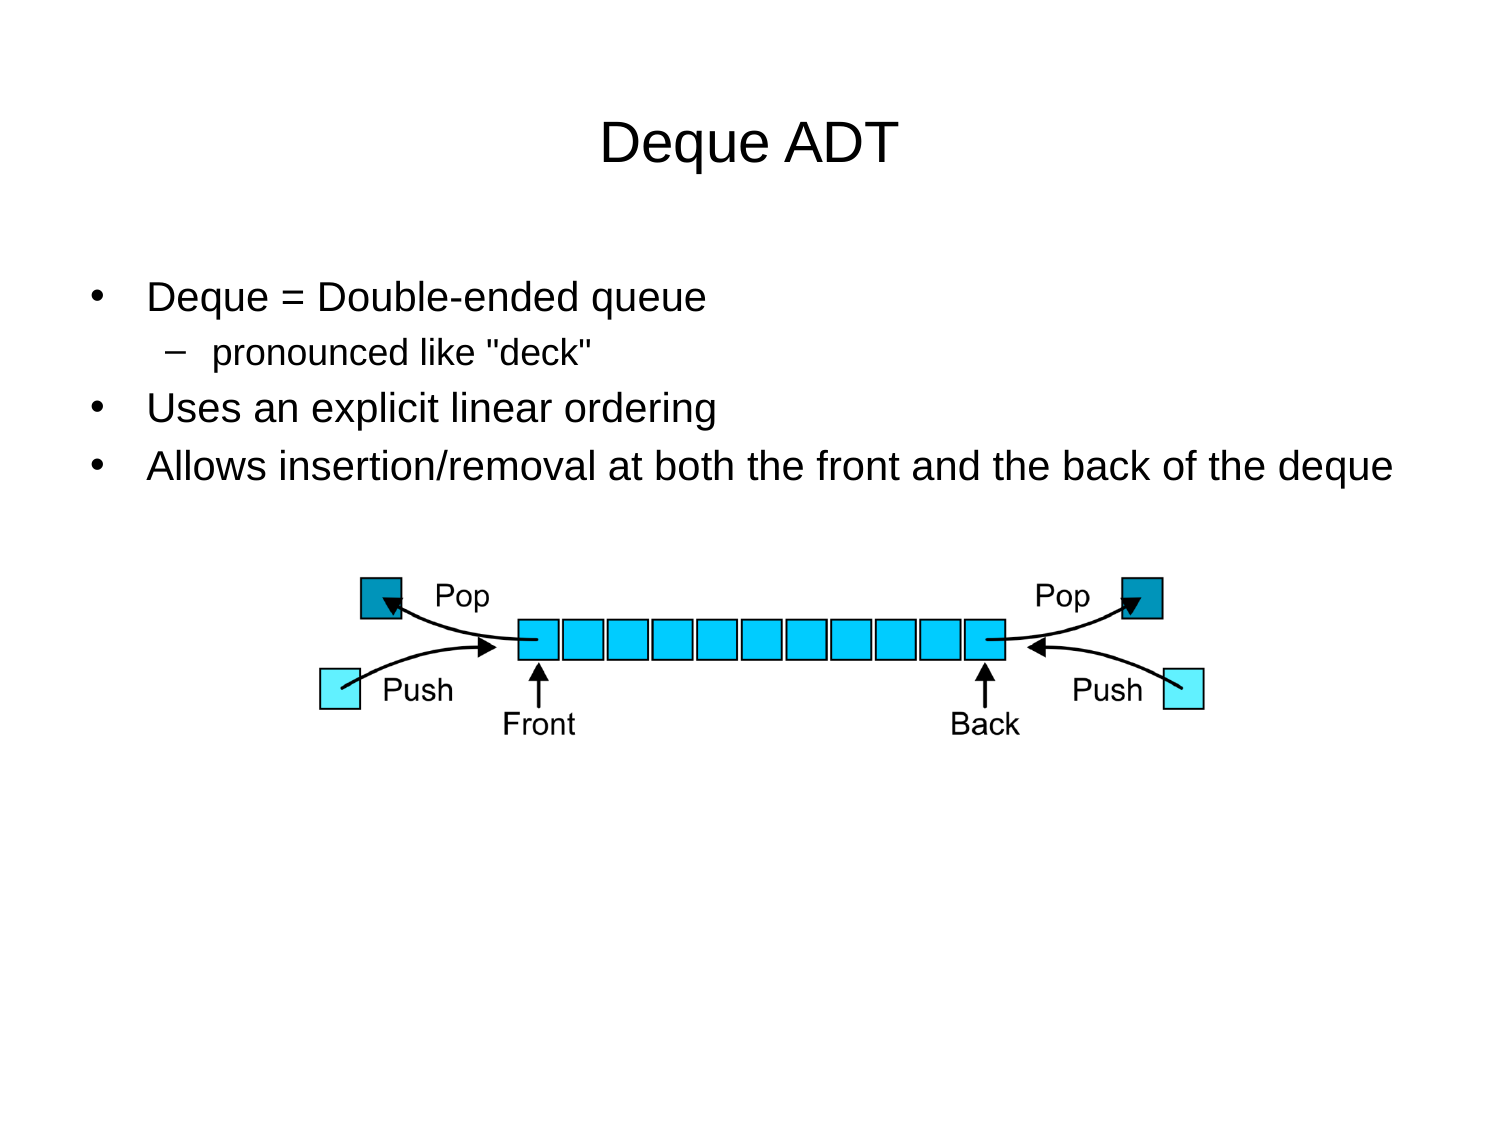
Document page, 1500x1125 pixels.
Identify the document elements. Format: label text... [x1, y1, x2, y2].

title Deque ADT [74, 44, 1426, 233]
picture [304, 561, 1219, 740]
list Deque = Double-ended queue pronounced like "deck" Uses an explicit linear ordering Allows insertion/removal at both the front and the back of the deque [74, 262, 1426, 1006]
